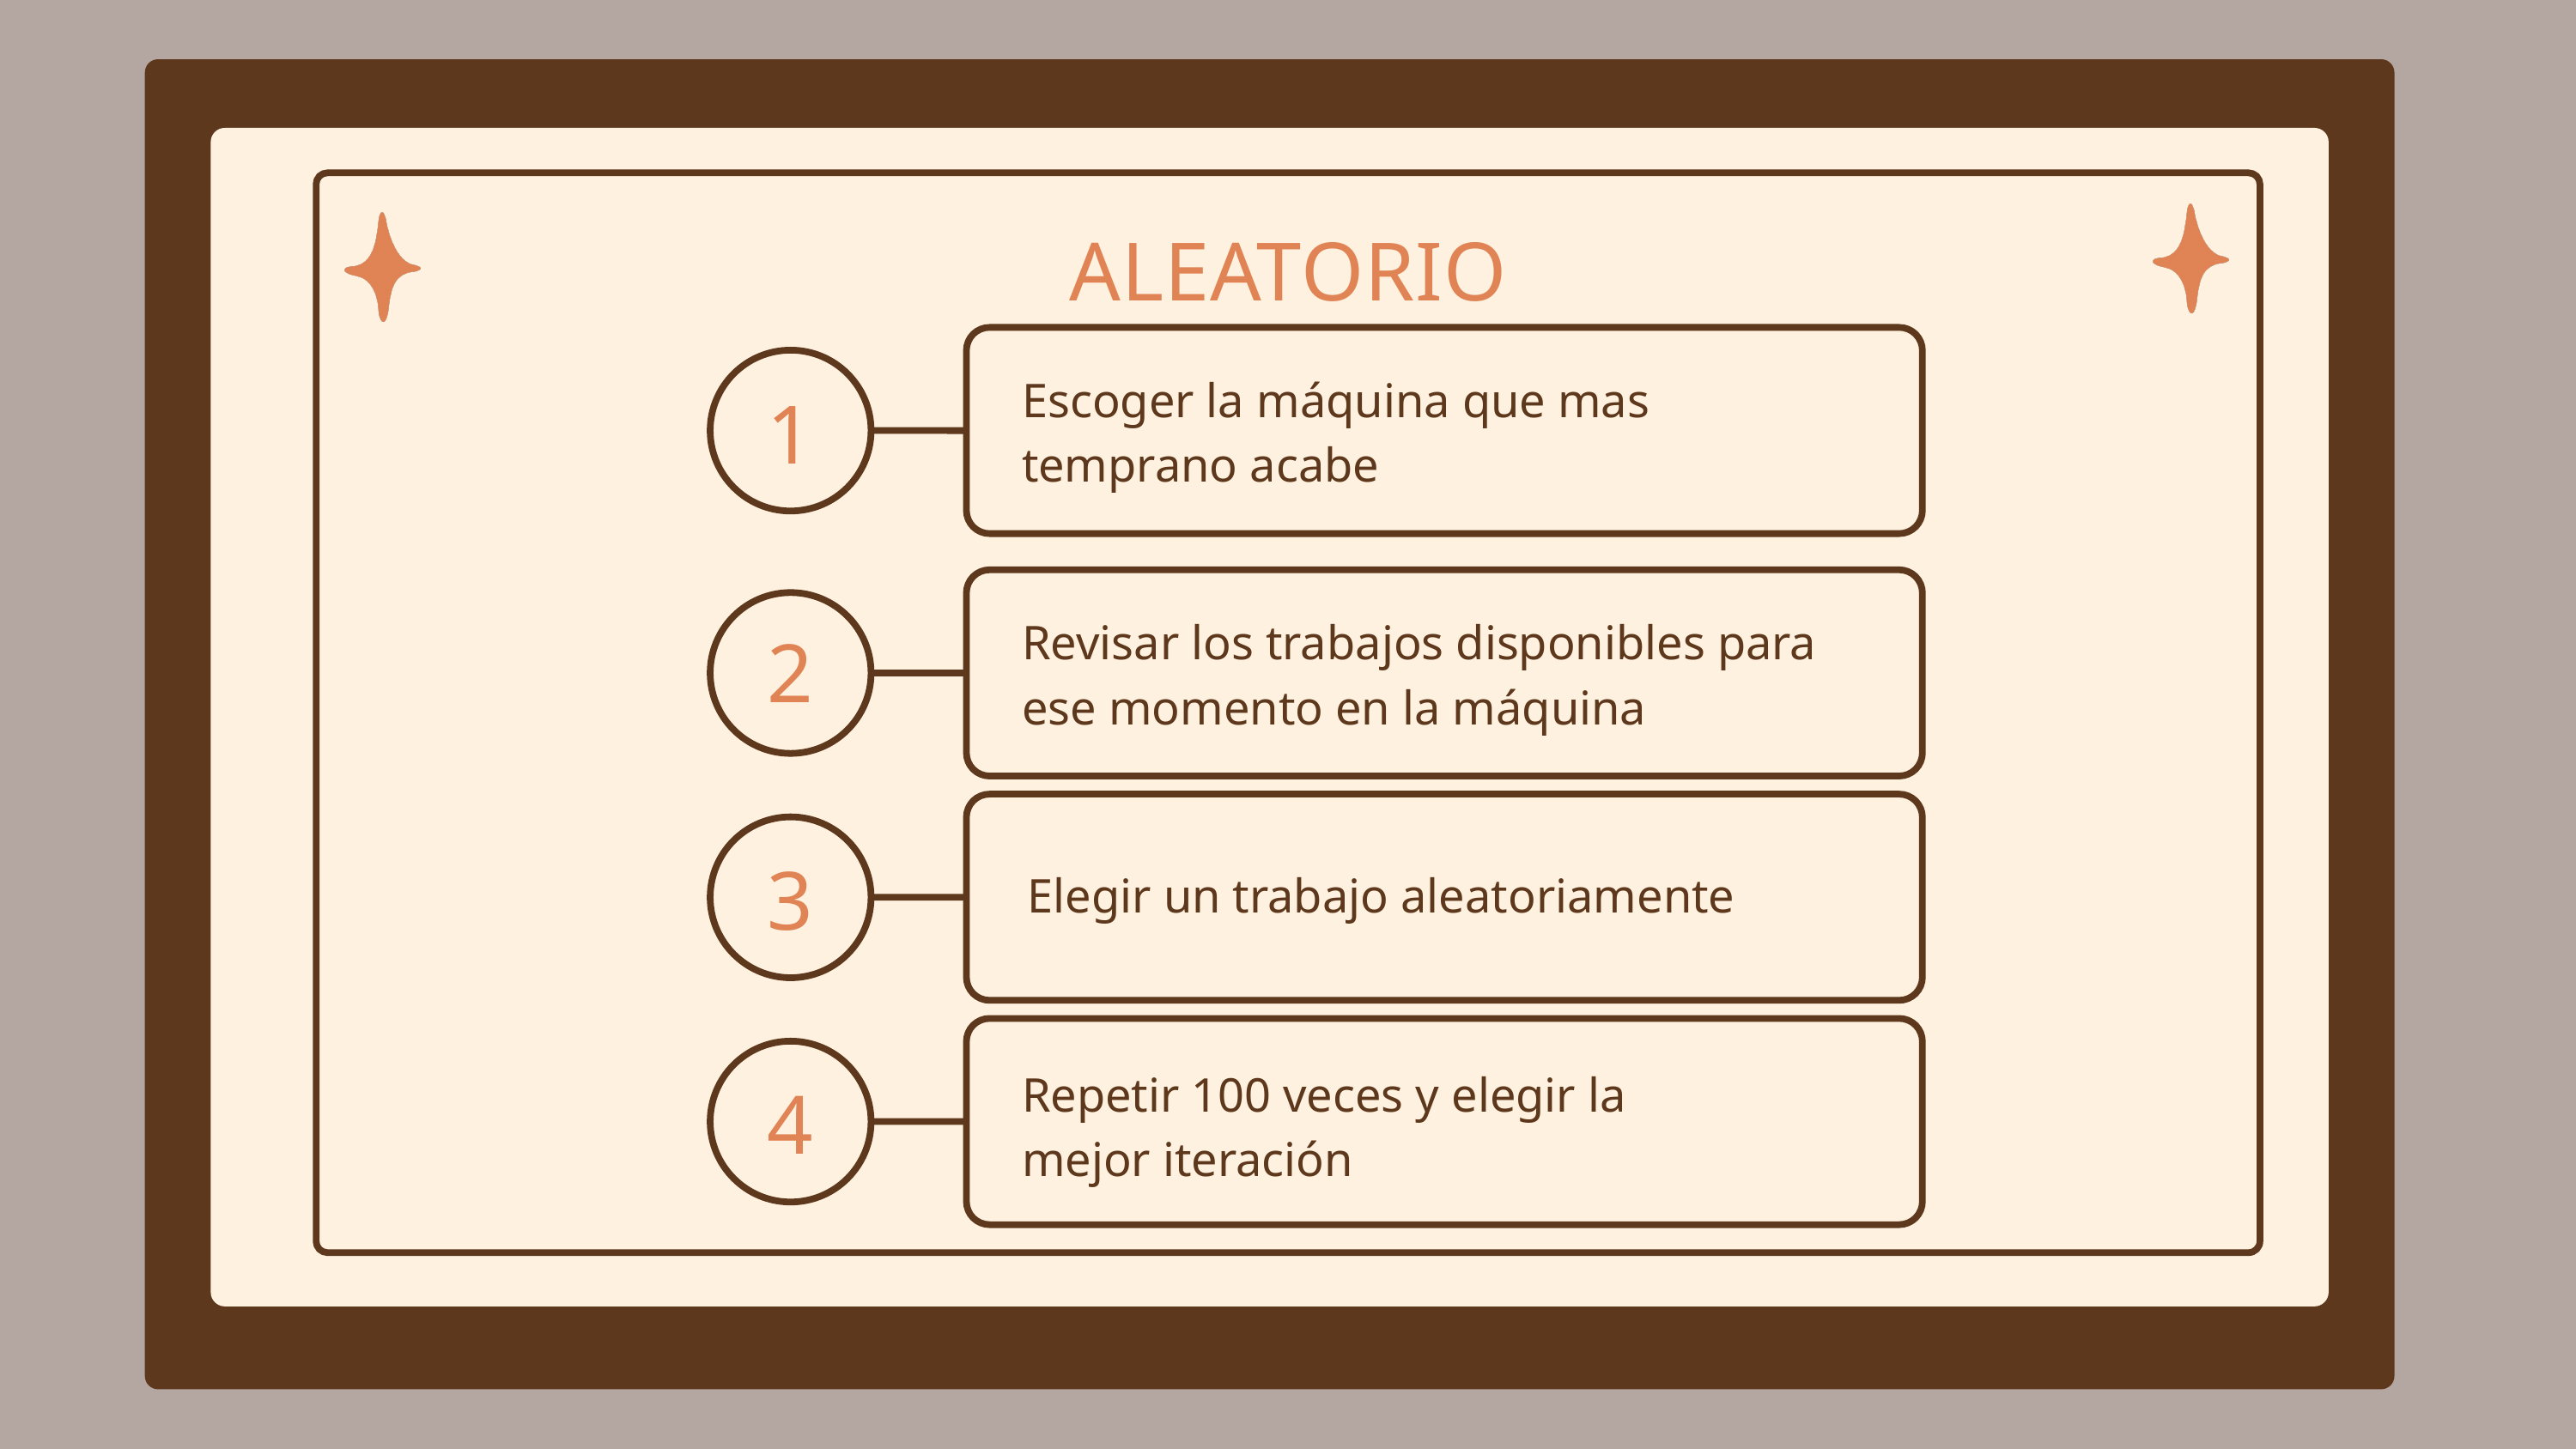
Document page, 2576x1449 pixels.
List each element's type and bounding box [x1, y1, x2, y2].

text_box [966, 569, 1923, 777]
text_box [966, 1018, 1923, 1225]
text_box [966, 793, 1923, 1001]
text_box [709, 816, 872, 979]
text_box [966, 327, 1923, 534]
text_box [210, 127, 2330, 1307]
text_box [709, 349, 872, 512]
text_box [144, 58, 2395, 1390]
text_box [315, 173, 2261, 1253]
text_box [709, 1040, 872, 1203]
text_box [709, 592, 872, 754]
